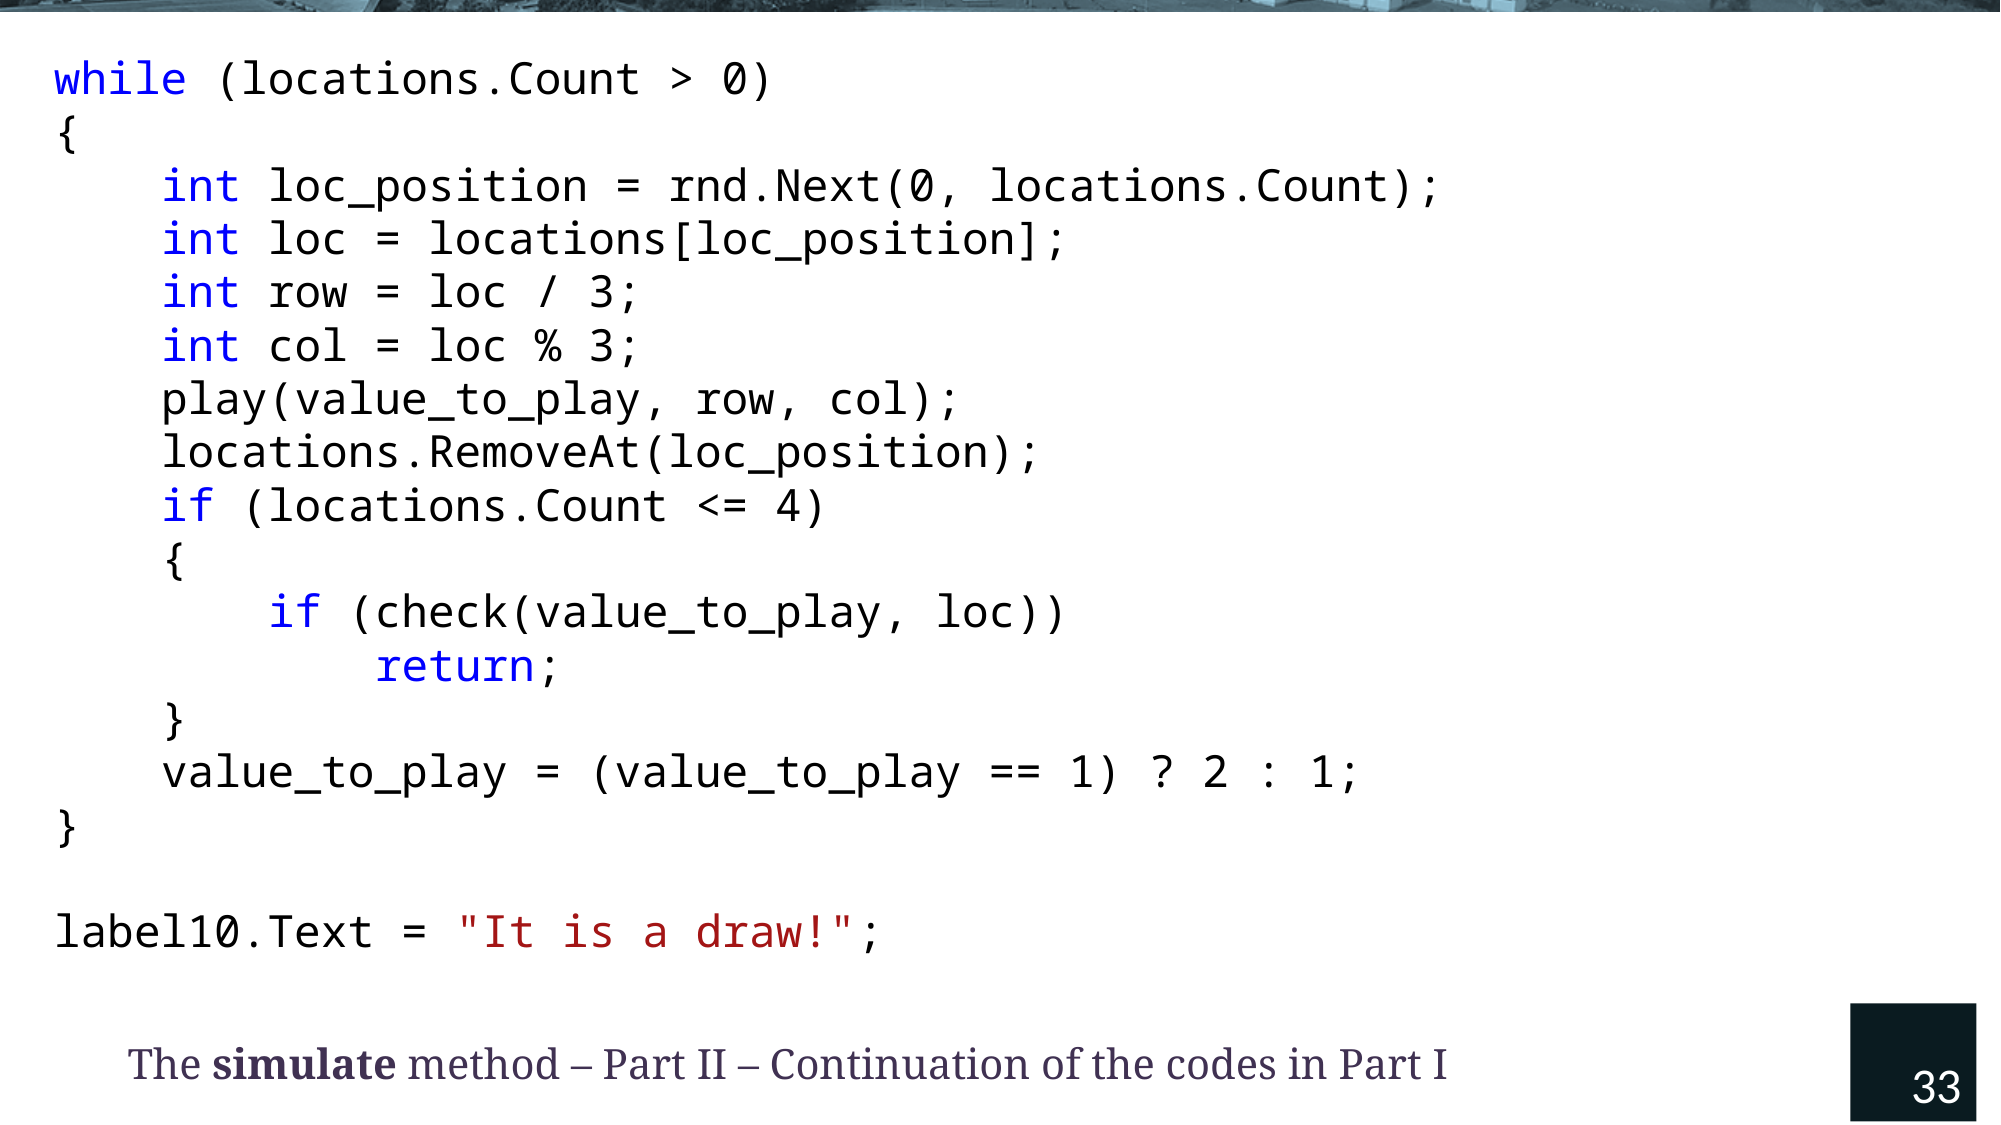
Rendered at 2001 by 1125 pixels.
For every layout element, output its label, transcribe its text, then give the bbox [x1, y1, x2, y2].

slide_number 33 [1850, 1003, 1977, 1122]
text_box while (locations.Count > 0) { int loc_position = rnd.Next(0, locations.Count); int loc = locations[loc_position]; int row = loc / 3; int col = loc % 3; play(value_to_play, row, col); locations.RemoveAt(loc_position); if (locations.Count <= 4) { if (check(value_to_play, loc)) return; } value_to_play = (value_to_play == 1) ? 2 : 1; } label10.Text = "It is a draw!"; [39, 42, 1961, 965]
title The simulate method – Part II – Continuation of the codes in Part I [112, 1023, 1830, 1102]
